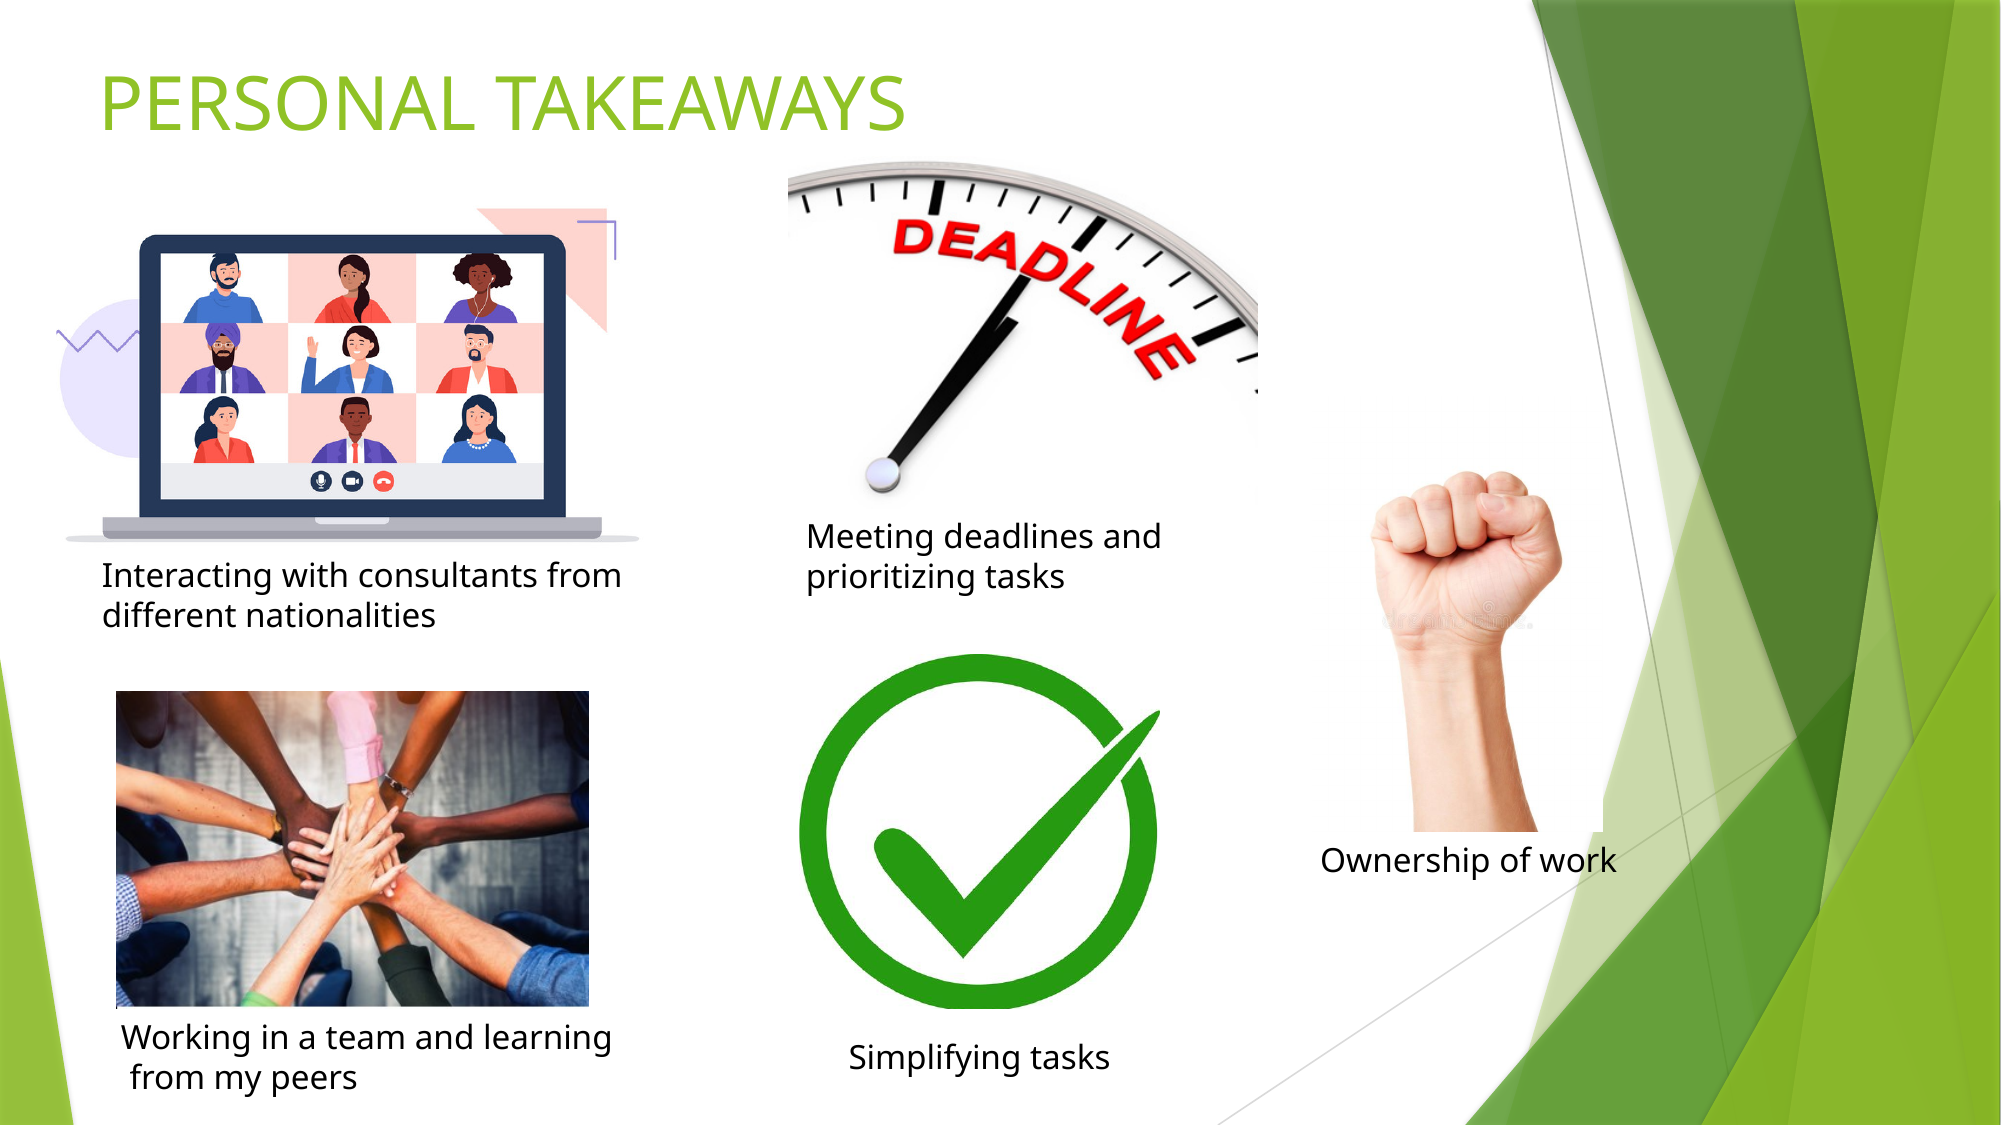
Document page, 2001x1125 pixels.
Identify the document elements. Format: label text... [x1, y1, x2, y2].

text_box Meeting deadlines and prioritizing tasks [791, 518, 1187, 603]
picture [788, 156, 1259, 510]
picture [115, 690, 590, 1010]
text_box Interacting with consultants from different nationalities [87, 604, 647, 642]
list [55, 174, 679, 596]
title PERSONAL TAKEAWAYS [83, 48, 1494, 199]
text_box Working in a team and learning from my peers [106, 1008, 629, 1104]
picture [798, 653, 1161, 1010]
picture [1312, 396, 1603, 832]
text_box Ownership of work [1305, 831, 1633, 887]
text_box Simplifying tasks [833, 1028, 1126, 1084]
